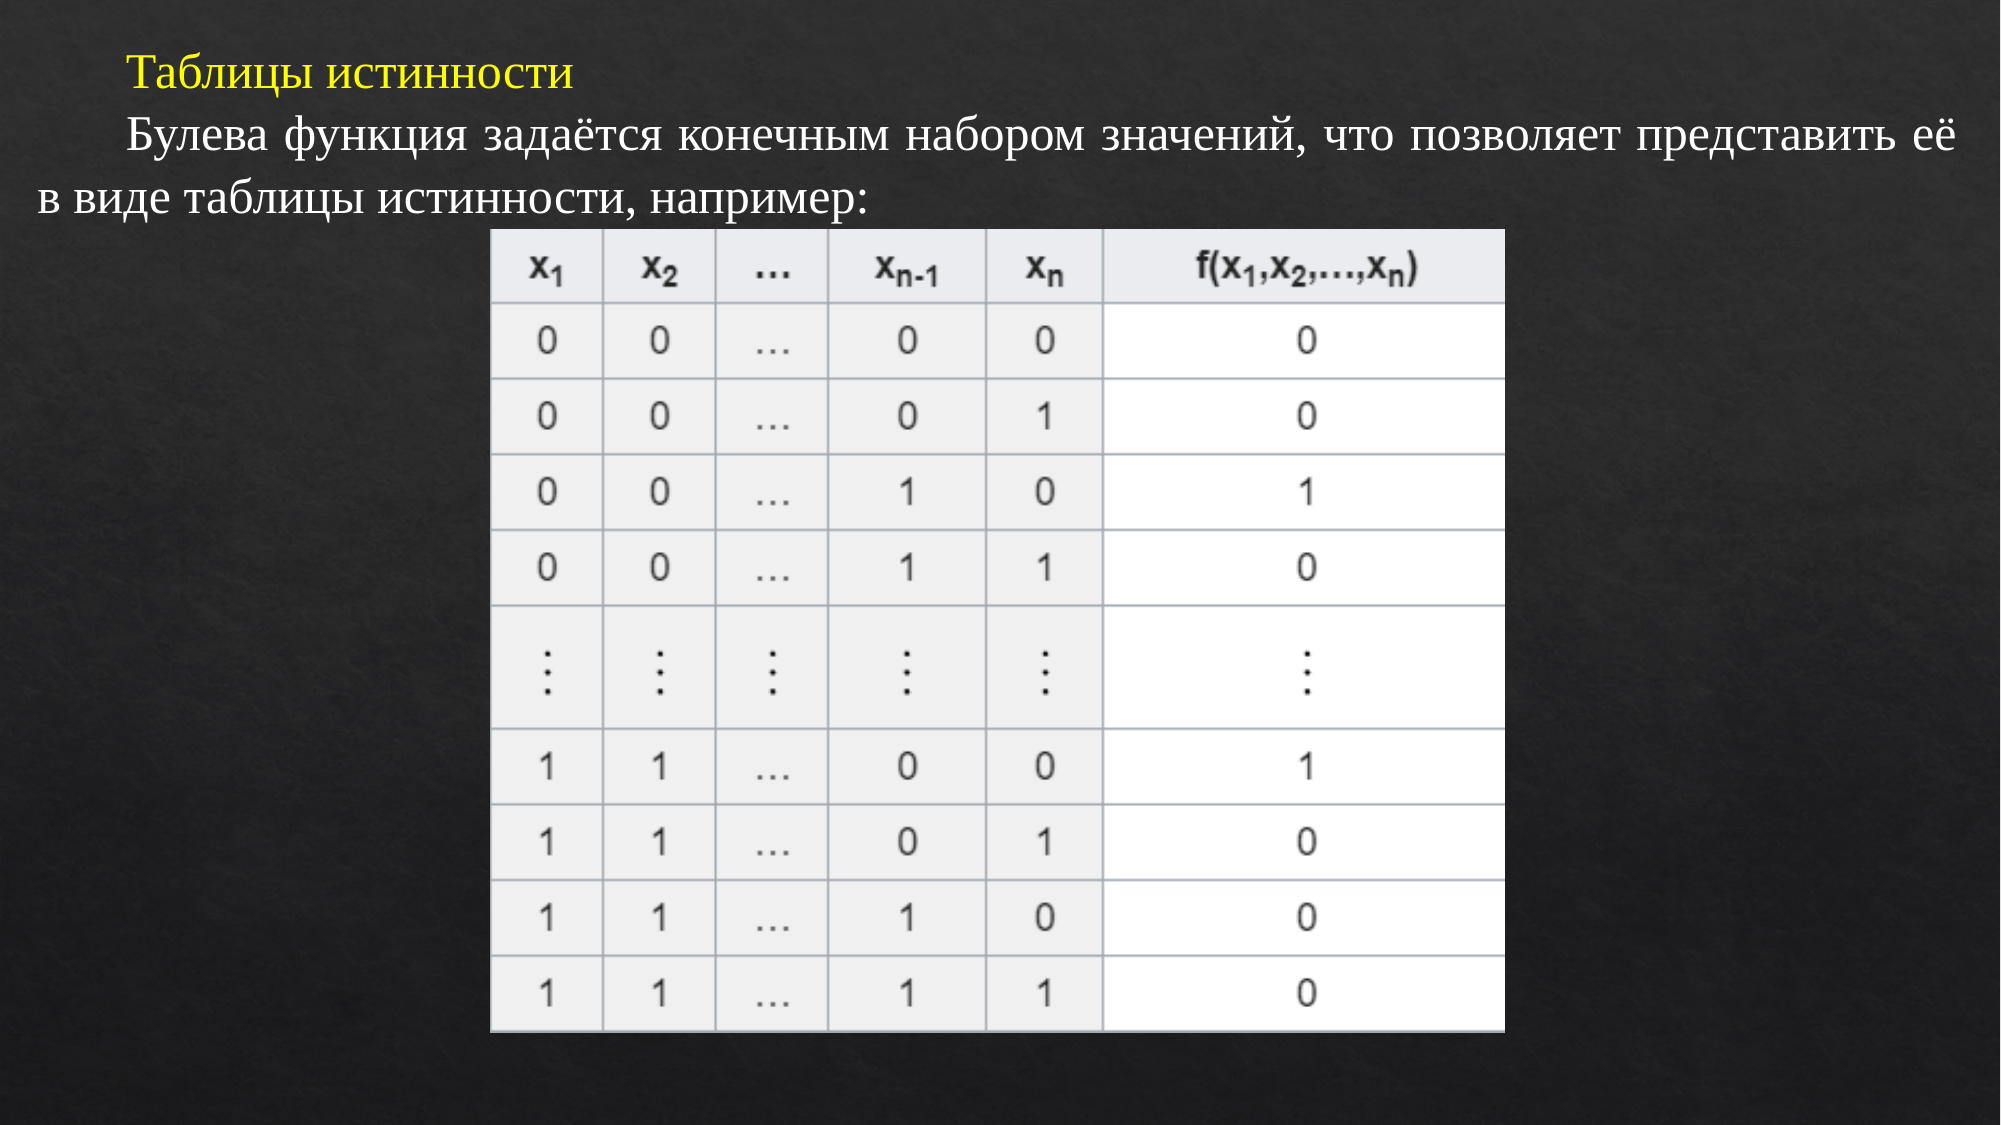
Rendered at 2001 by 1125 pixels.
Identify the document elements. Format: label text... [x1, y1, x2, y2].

picture [490, 228, 1505, 1033]
text_box Таблицы истинности Булева функция задаётся конечным набором значений, что позволяет представить её в виде таблицы истинности, например: [22, 28, 1973, 231]
